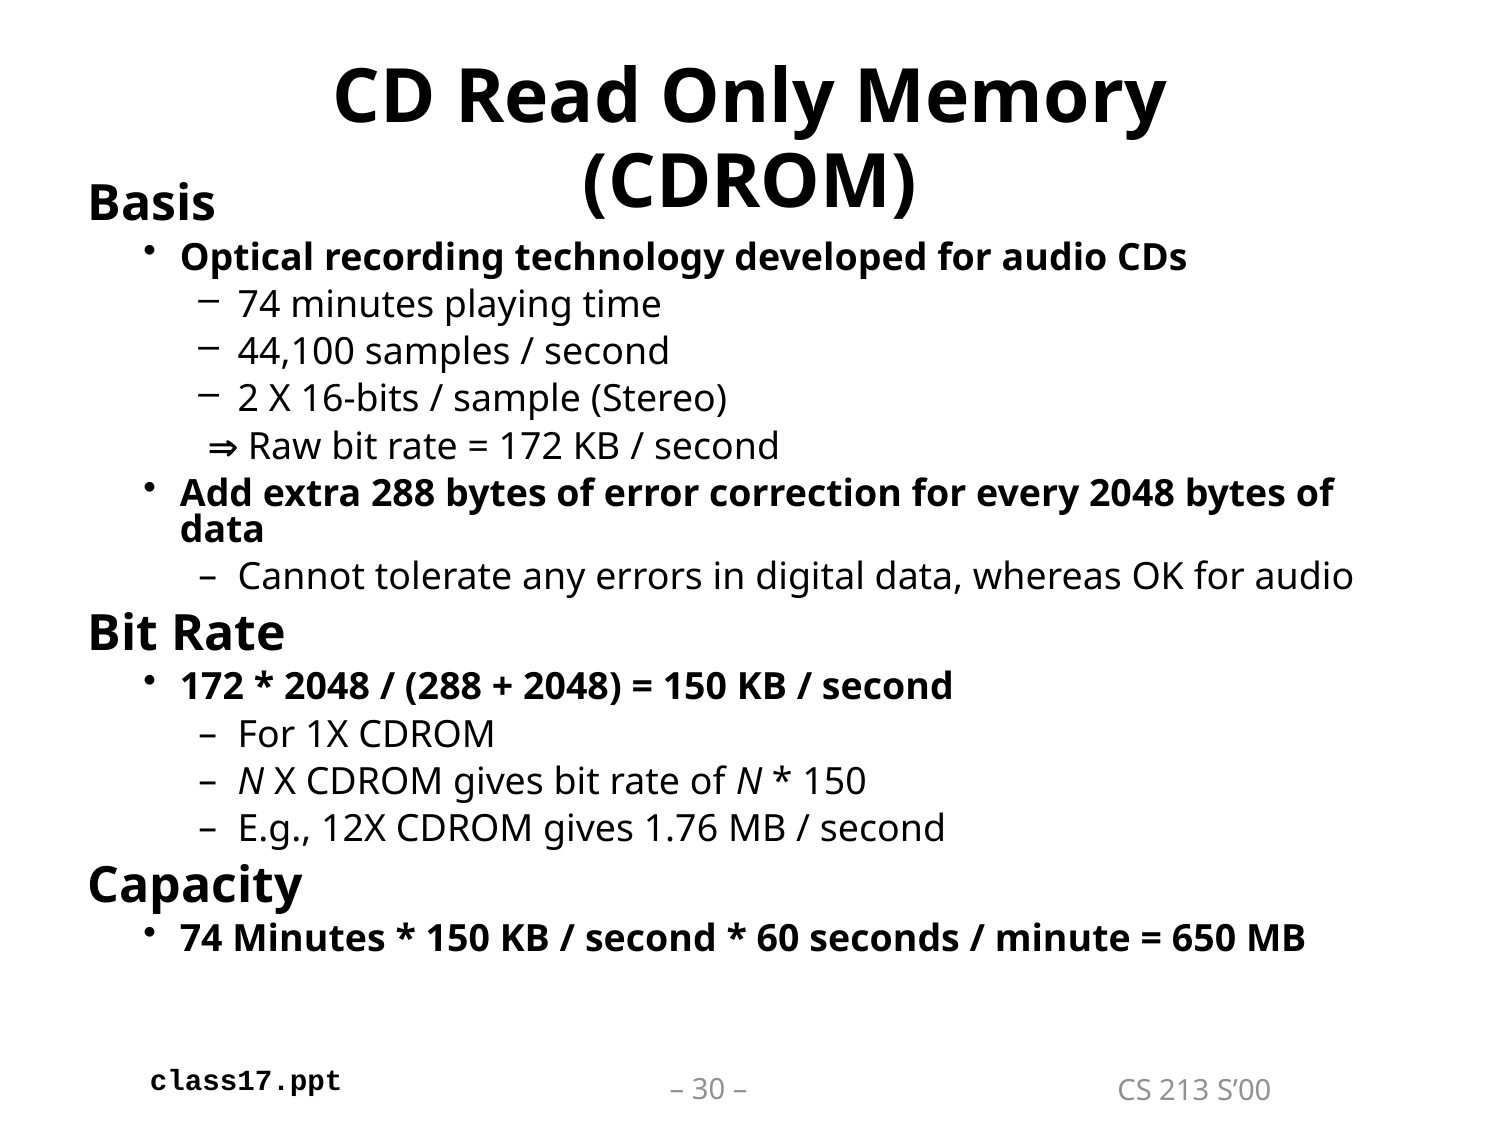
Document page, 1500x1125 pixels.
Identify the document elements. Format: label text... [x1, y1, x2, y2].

list Basis Optical recording technology developed for audio CDs 74 minutes playing time 44,100 samples / second 2 X 16-bits / sample (Stereo)  Raw bit rate = 172 KB / second Add extra 288 bytes of error correction for every 2048 bytes of data Cannot tolerate any errors in digital data, whereas OK for audio Bit Rate 172 * 2048 / (288 + 2048) = 150 KB / second For 1X CDROM N X CDROM gives bit rate of N * 150 E.g., 12X CDROM gives 1.76 MB / second Capacity 74 Minutes * 150 KB / second * 60 seconds / minute = 650 MB [72, 174, 1428, 1038]
title CD Read Only Memory (CDROM) [149, 50, 1351, 144]
